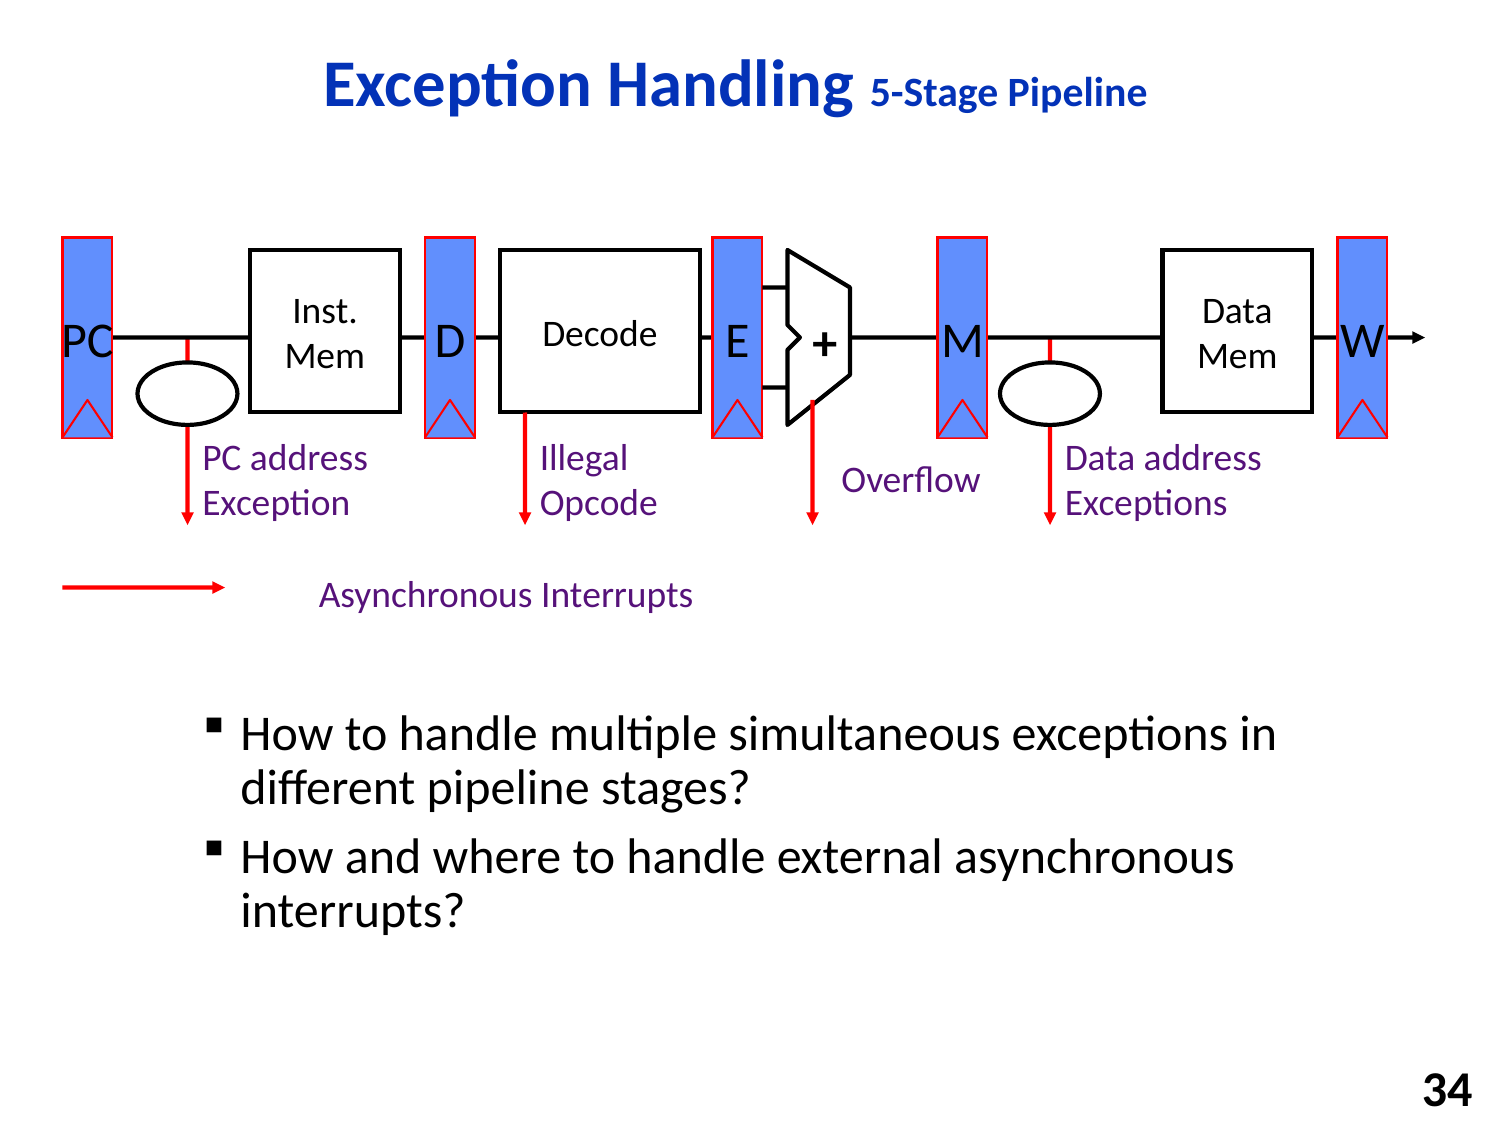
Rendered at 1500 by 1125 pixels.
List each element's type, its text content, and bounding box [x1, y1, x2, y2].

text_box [62, 237, 1426, 623]
slide_number 34 [1174, 1062, 1488, 1111]
title Exception Handling 5-Stage Pipeline [137, 24, 1335, 147]
list How to handle multiple simultaneous exceptions in different pipeline stages? How and where to handle external asynchronous interrupts? [187, 699, 1321, 1001]
